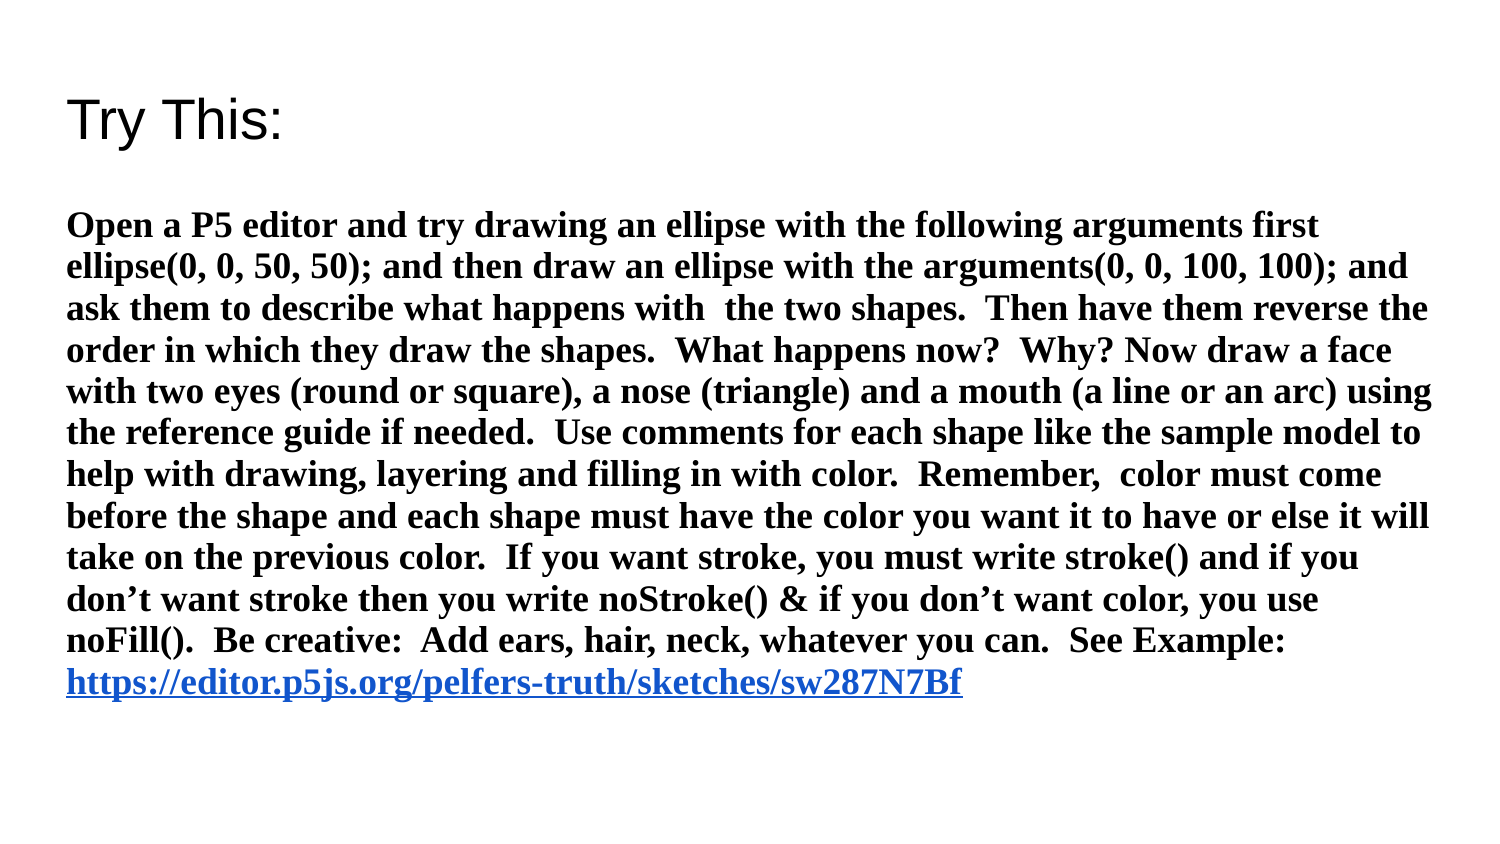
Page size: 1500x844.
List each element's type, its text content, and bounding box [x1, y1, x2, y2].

list Open a P5 editor and try drawing an ellipse with the following arguments first ellipse(0, 0, 50, 50); and then draw an ellipse with the arguments(0, 0, 100, 100); and ask them to describe what happens with the two shapes. Then have them reverse the order in which they draw the shapes. What happens now? Why? Now draw a face with two eyes (round or square), a nose (triangle) and a mouth (a line or an arc) using the reference guide if needed. Use comments for each shape like the sample model to help with drawing, layering and filling in with color. Remember, color must come before the shape and each shape must have the color you want it to have or else it will take on the previous color. If you want stroke, you must write stroke() and if you don’t want stroke then you write noStroke() & if you don’t want color, you use noFill(). Be creative: Add ears, hair, neck, whatever you can. See Example: https://editor.p5js.org/pelfers-truth/sketches/sw287N7Bf [51, 189, 1449, 750]
title Try This: [51, 72, 1449, 167]
